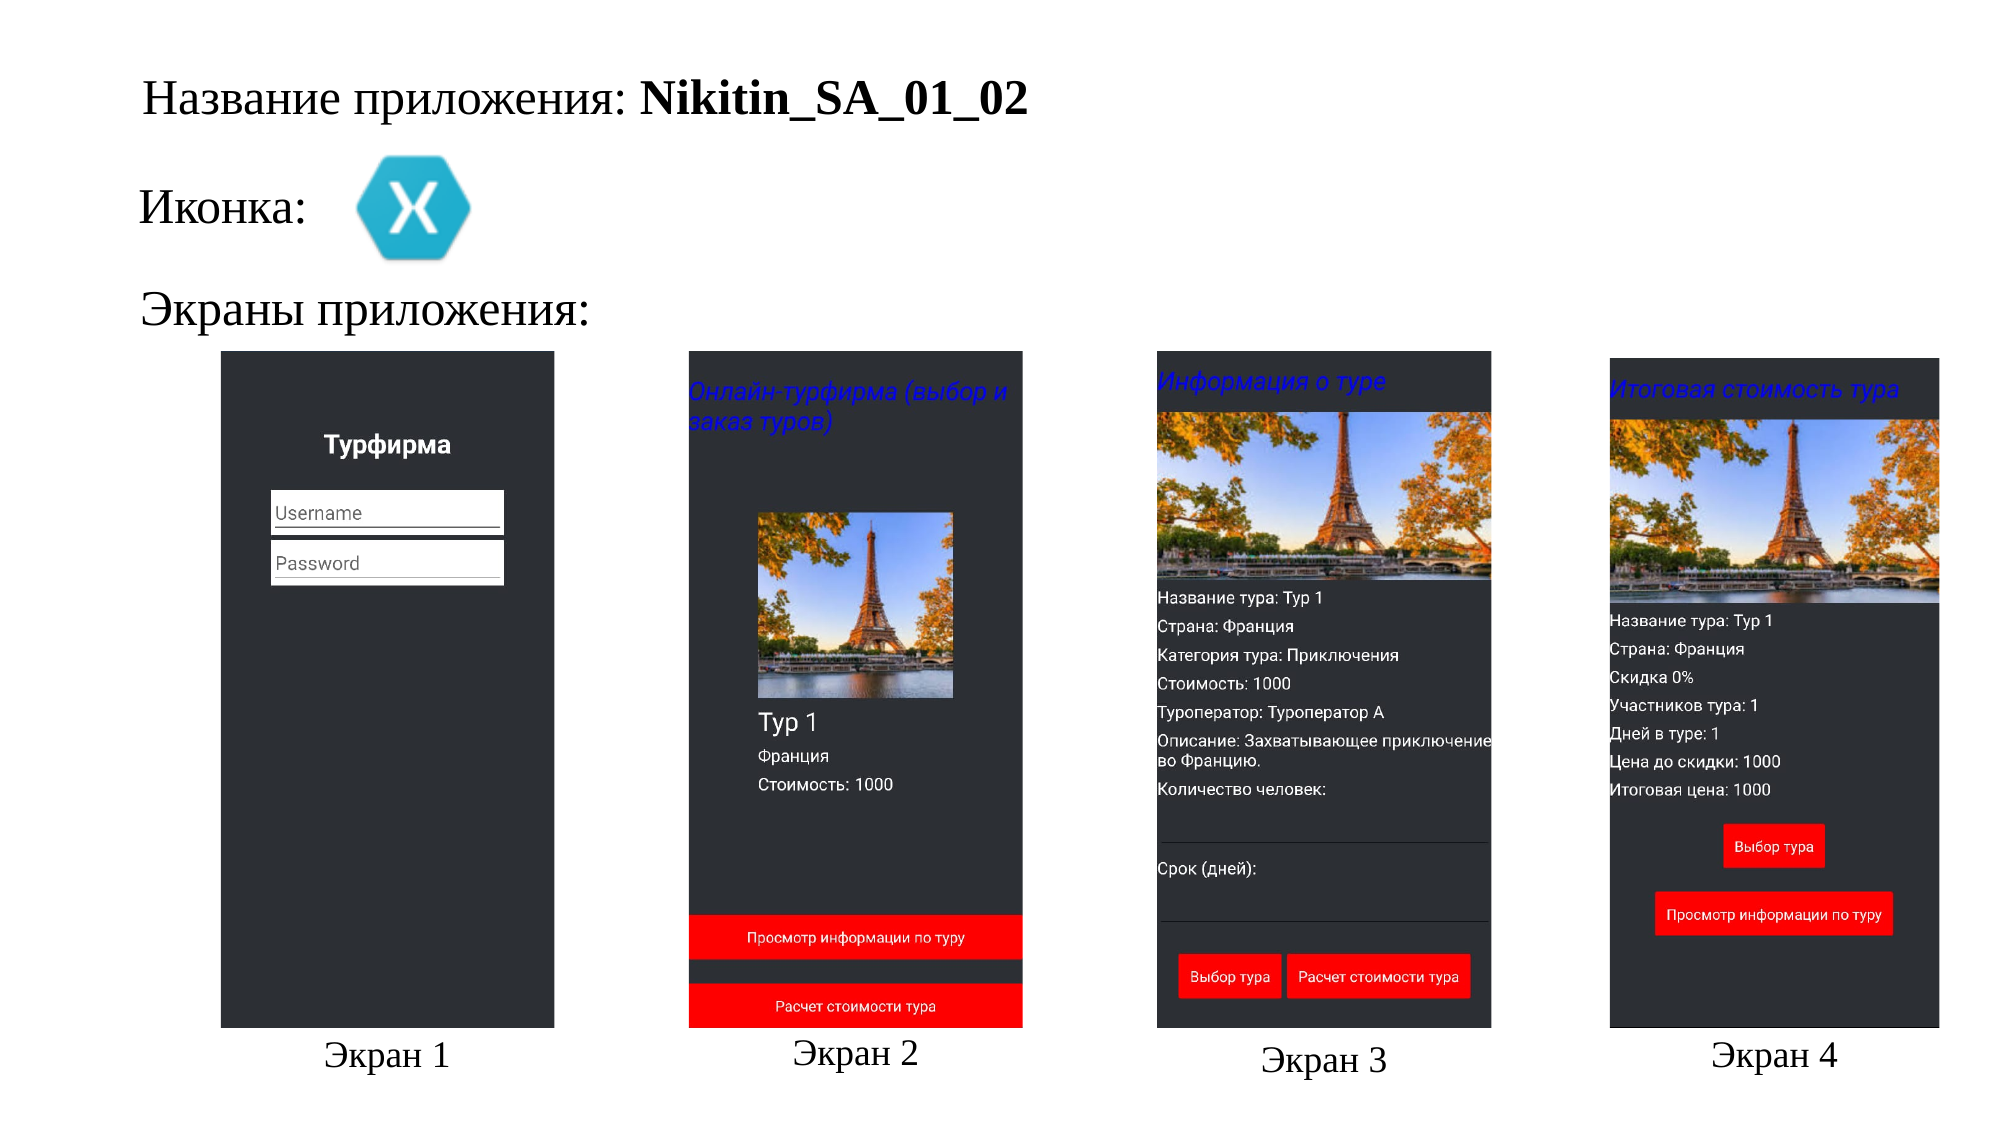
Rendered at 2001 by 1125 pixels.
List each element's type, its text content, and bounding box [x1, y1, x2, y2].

picture [1156, 351, 1492, 1028]
text_box Название приложения: Nikitin_SA_01_02 [127, 56, 1044, 192]
text_box Экраны приложения: [125, 267, 607, 343]
picture [688, 351, 1023, 1028]
text_box Экран 3 [1236, 1028, 1412, 1087]
picture [220, 351, 555, 1028]
text_box Экран 2 [767, 1028, 944, 1081]
picture [352, 146, 476, 270]
text_box Экран 1 [299, 1028, 476, 1083]
picture [1609, 357, 1940, 1028]
text_box Экран 4 [1686, 1028, 1863, 1083]
text_box Иконка: [123, 166, 323, 242]
